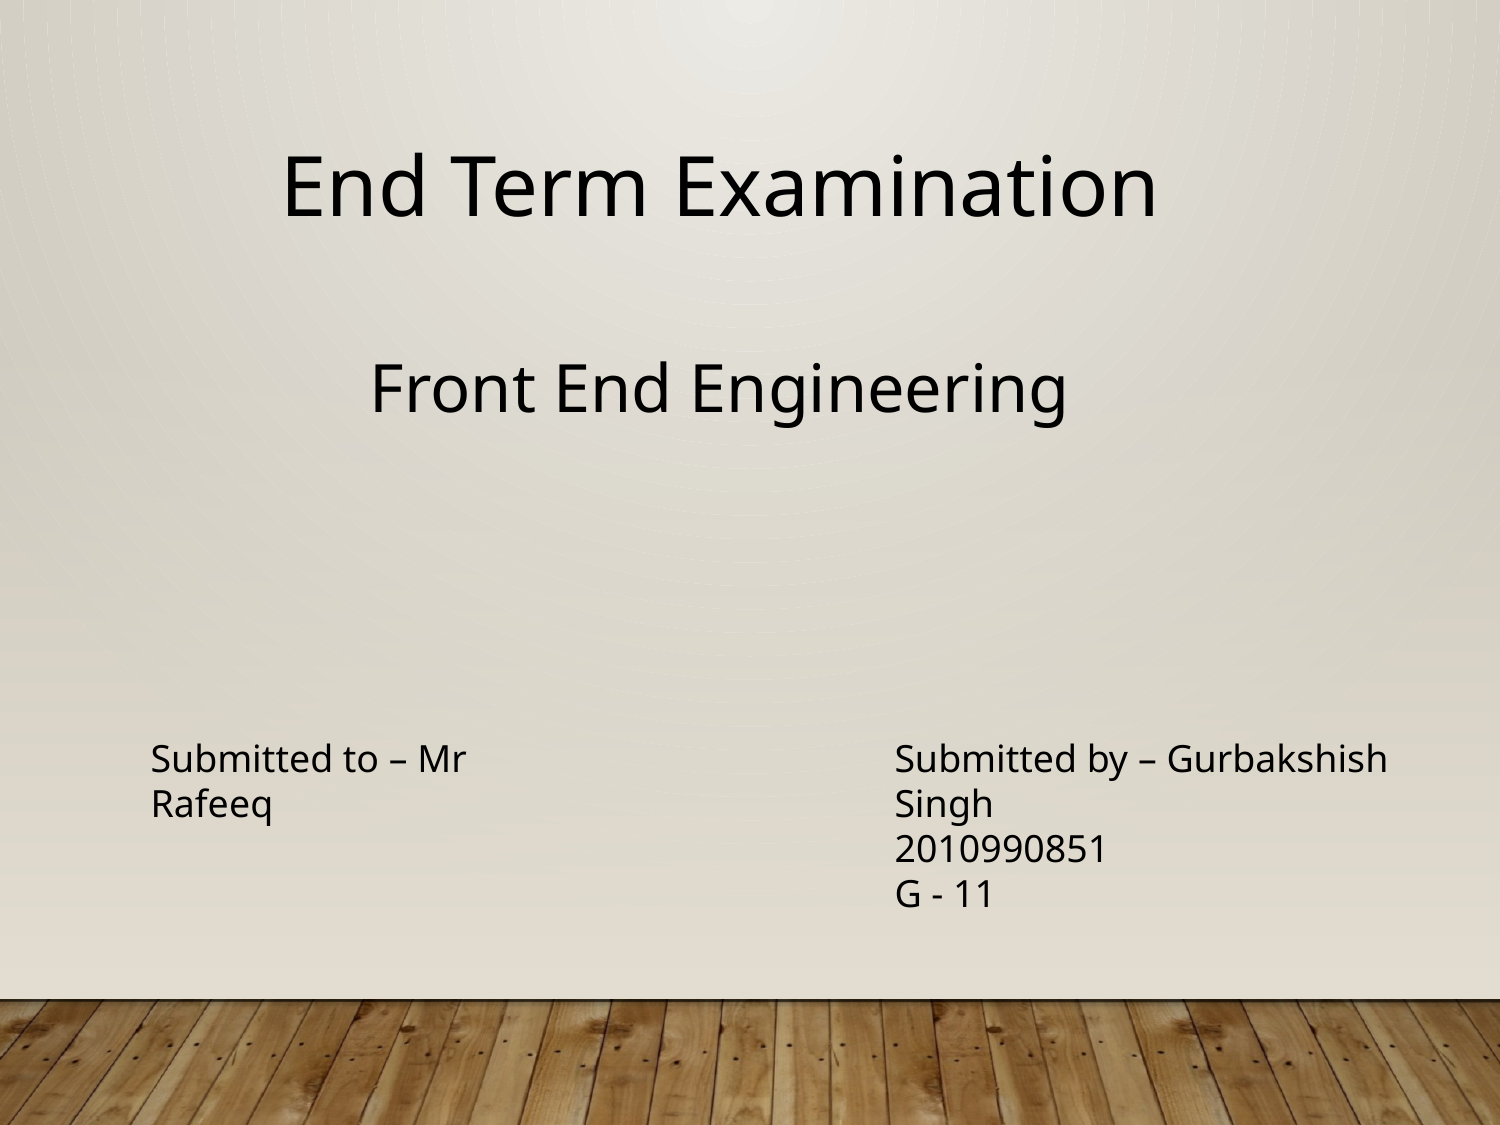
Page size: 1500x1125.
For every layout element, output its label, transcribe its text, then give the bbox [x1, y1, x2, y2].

picture [0, 999, 1500, 1125]
text_box End Term Examination [218, 125, 1223, 241]
text_box Front End Engineering [218, 338, 1223, 433]
text_box Submitted by – Gurbakshish Singh 2010990851 G - 11 [879, 727, 1447, 968]
text_box Submitted to – Mr Rafeeq [135, 727, 573, 833]
